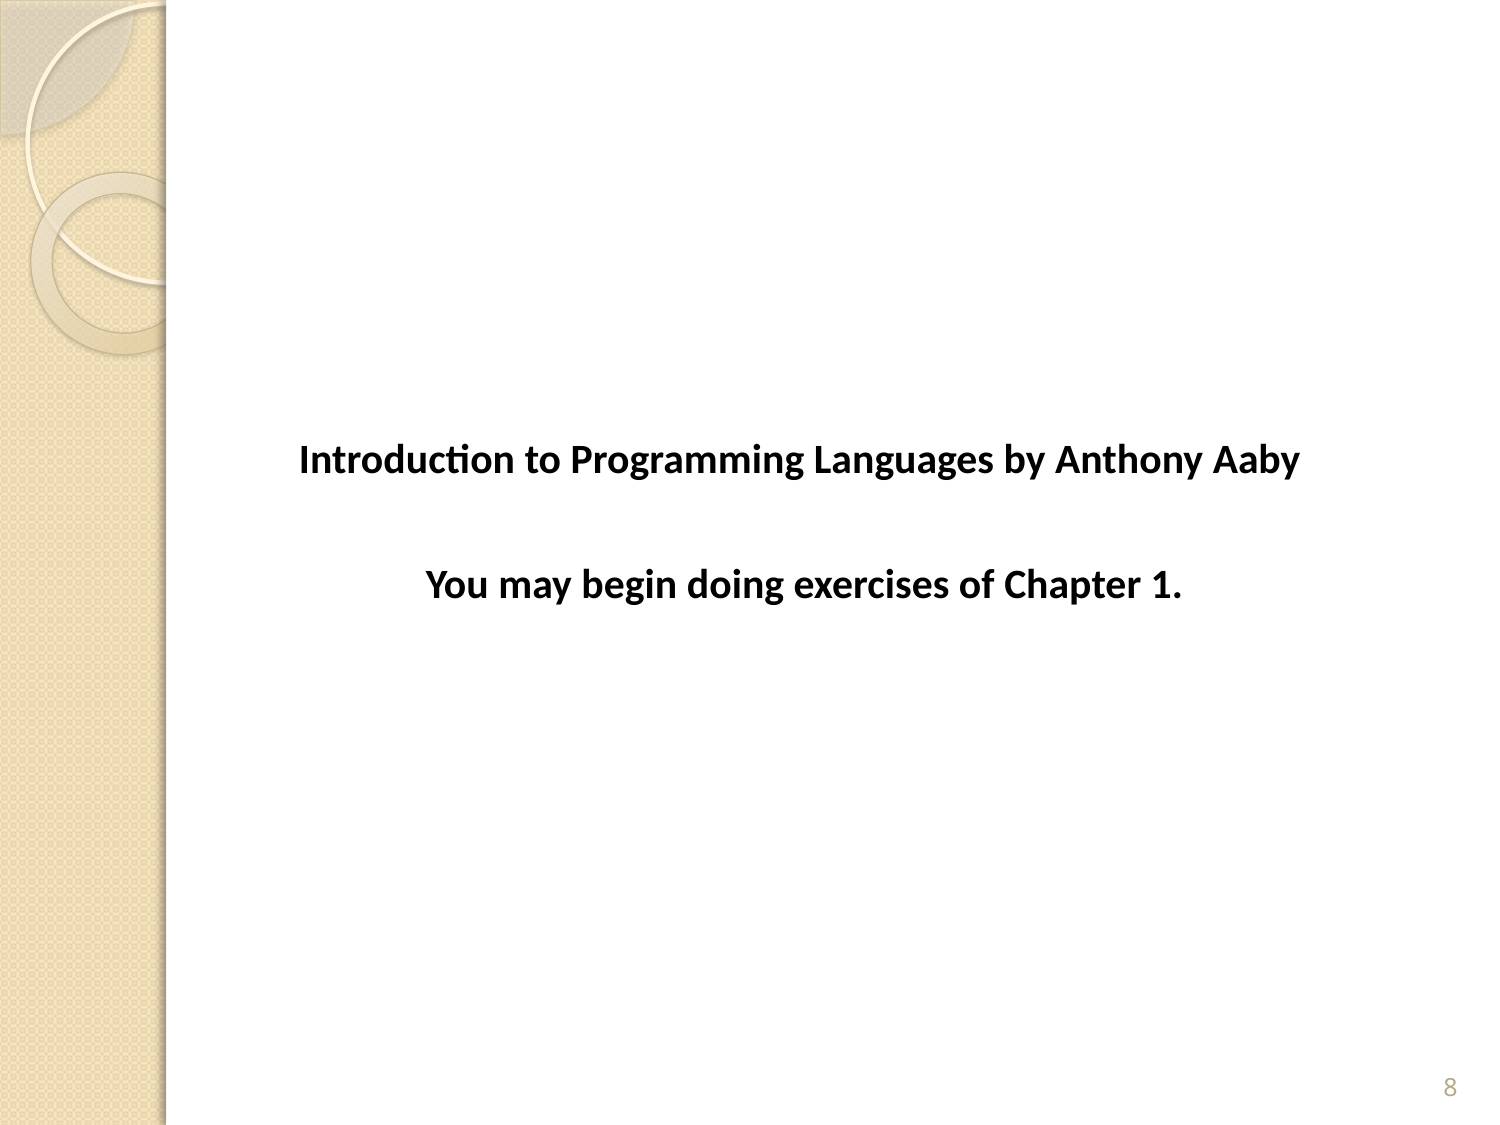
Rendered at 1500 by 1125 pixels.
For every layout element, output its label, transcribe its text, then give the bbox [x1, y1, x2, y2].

slide_number 8 [1413, 1034, 1488, 1113]
list Introduction to Programming Languages by Anthony Aaby You may begin doing exercises of Chapter 1. [183, 50, 1413, 838]
